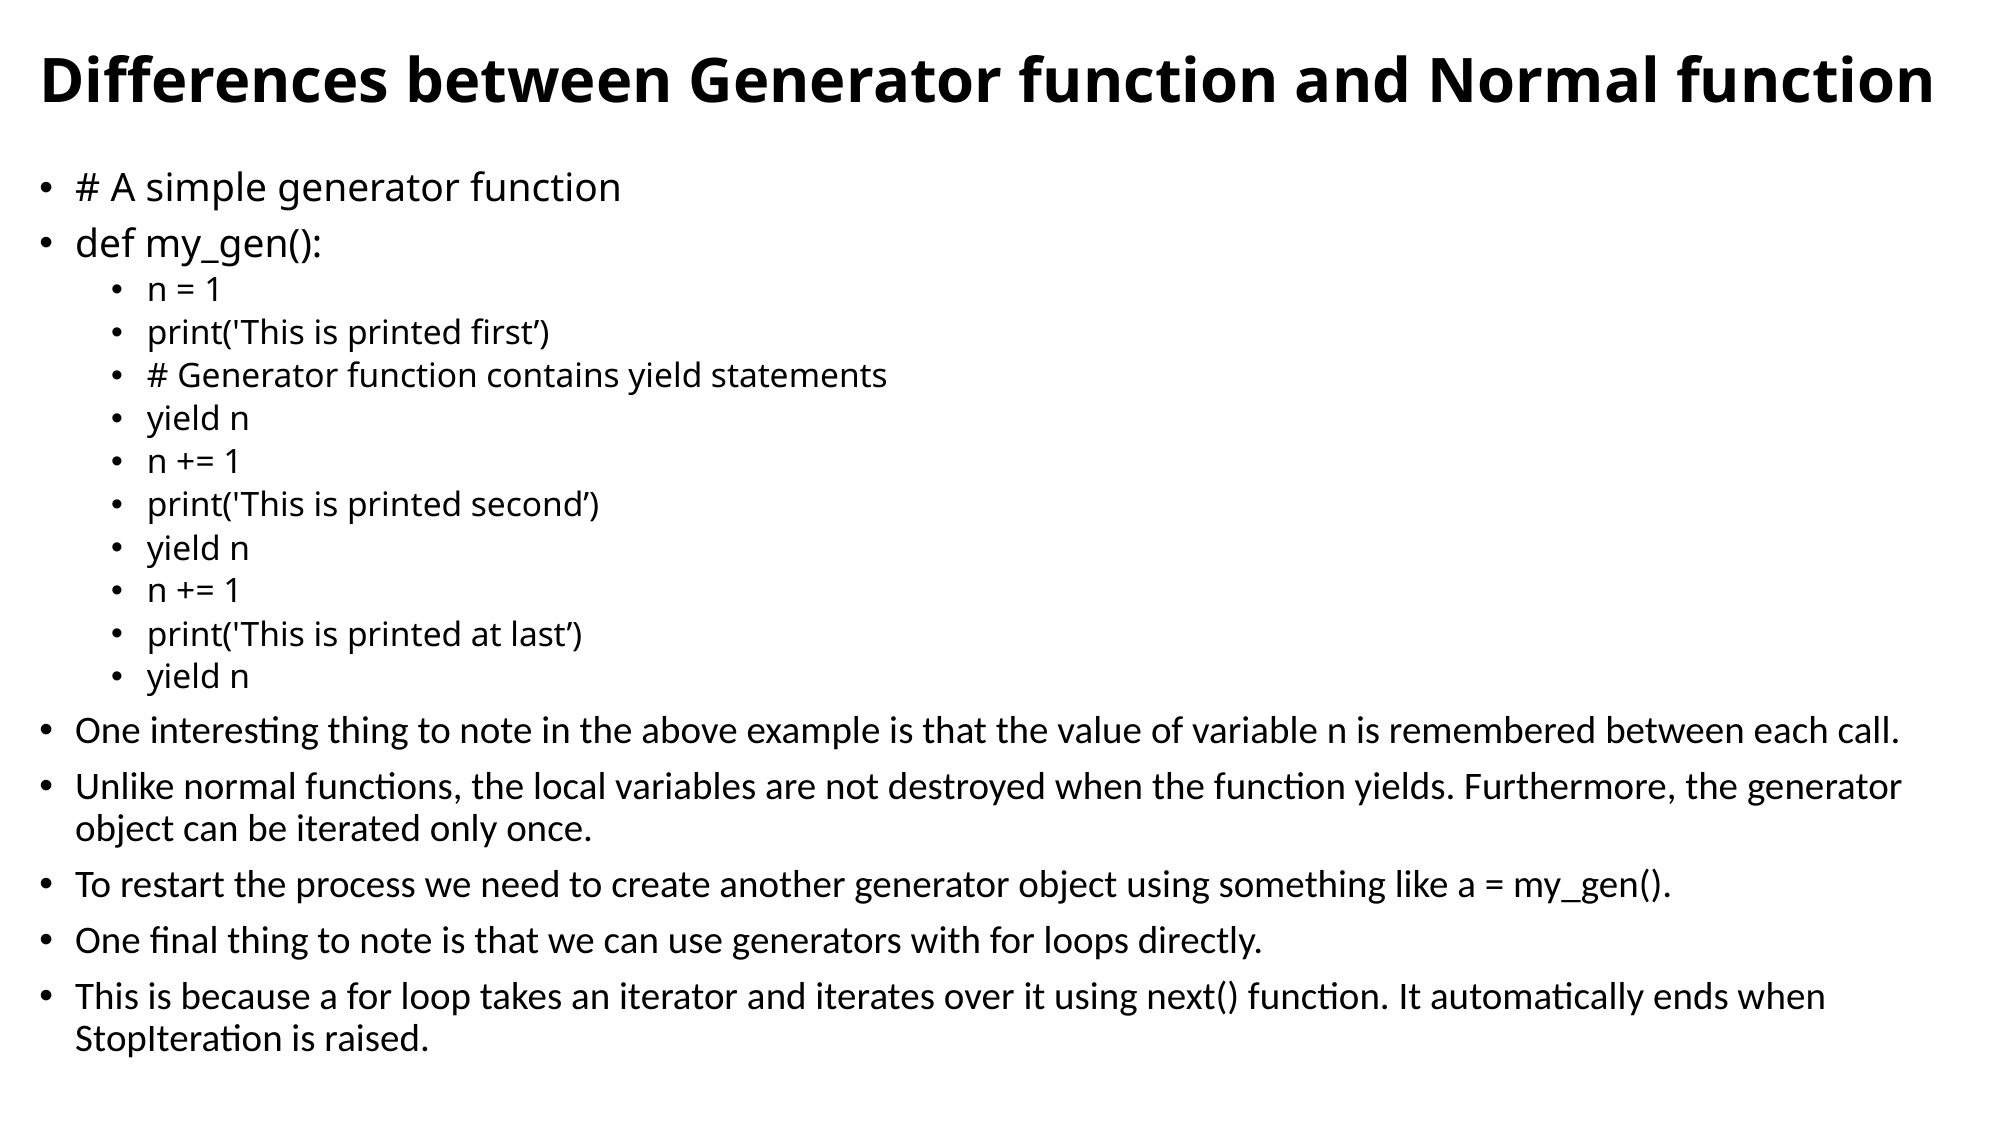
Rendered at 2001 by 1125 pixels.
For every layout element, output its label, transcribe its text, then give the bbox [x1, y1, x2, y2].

list # A simple generator function def my_gen(): n = 1 print('This is printed first’) # Generator function contains yield statements yield n n += 1 print('This is printed second’) yield n n += 1 print('This is printed at last’) yield n One interesting thing to note in the above example is that the value of variable n is remembered between each call. Unlike normal functions, the local variables are not destroyed when the function yields. Furthermore, the generator object can be iterated only once. To restart the process we need to create another generator object using something like a = my_gen(). One final thing to note is that we can use generators with for loops directly. This is because a for loop takes an iterator and iterates over it using next() function. It automatically ends when StopIteration is raised. [24, 160, 1976, 1092]
title Differences between Generator function and Normal function [24, 33, 1976, 133]
